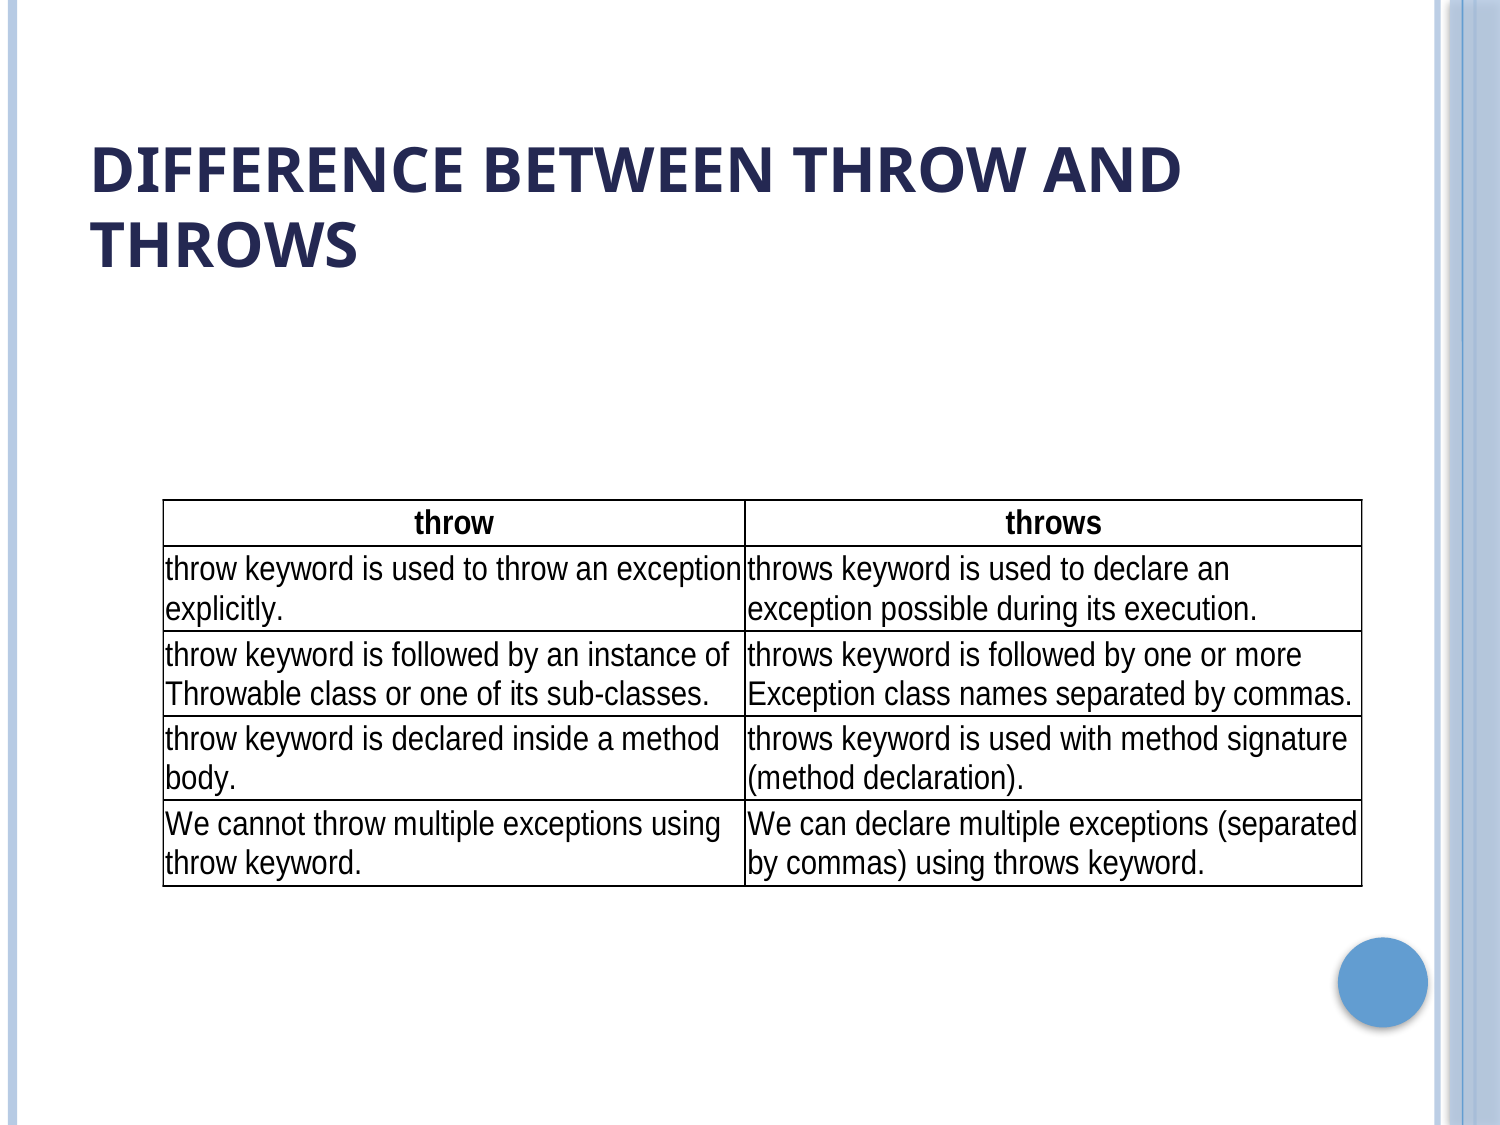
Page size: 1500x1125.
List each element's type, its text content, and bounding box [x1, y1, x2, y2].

title Difference between throw and throws [75, 87, 1425, 363]
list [161, 498, 1363, 963]
